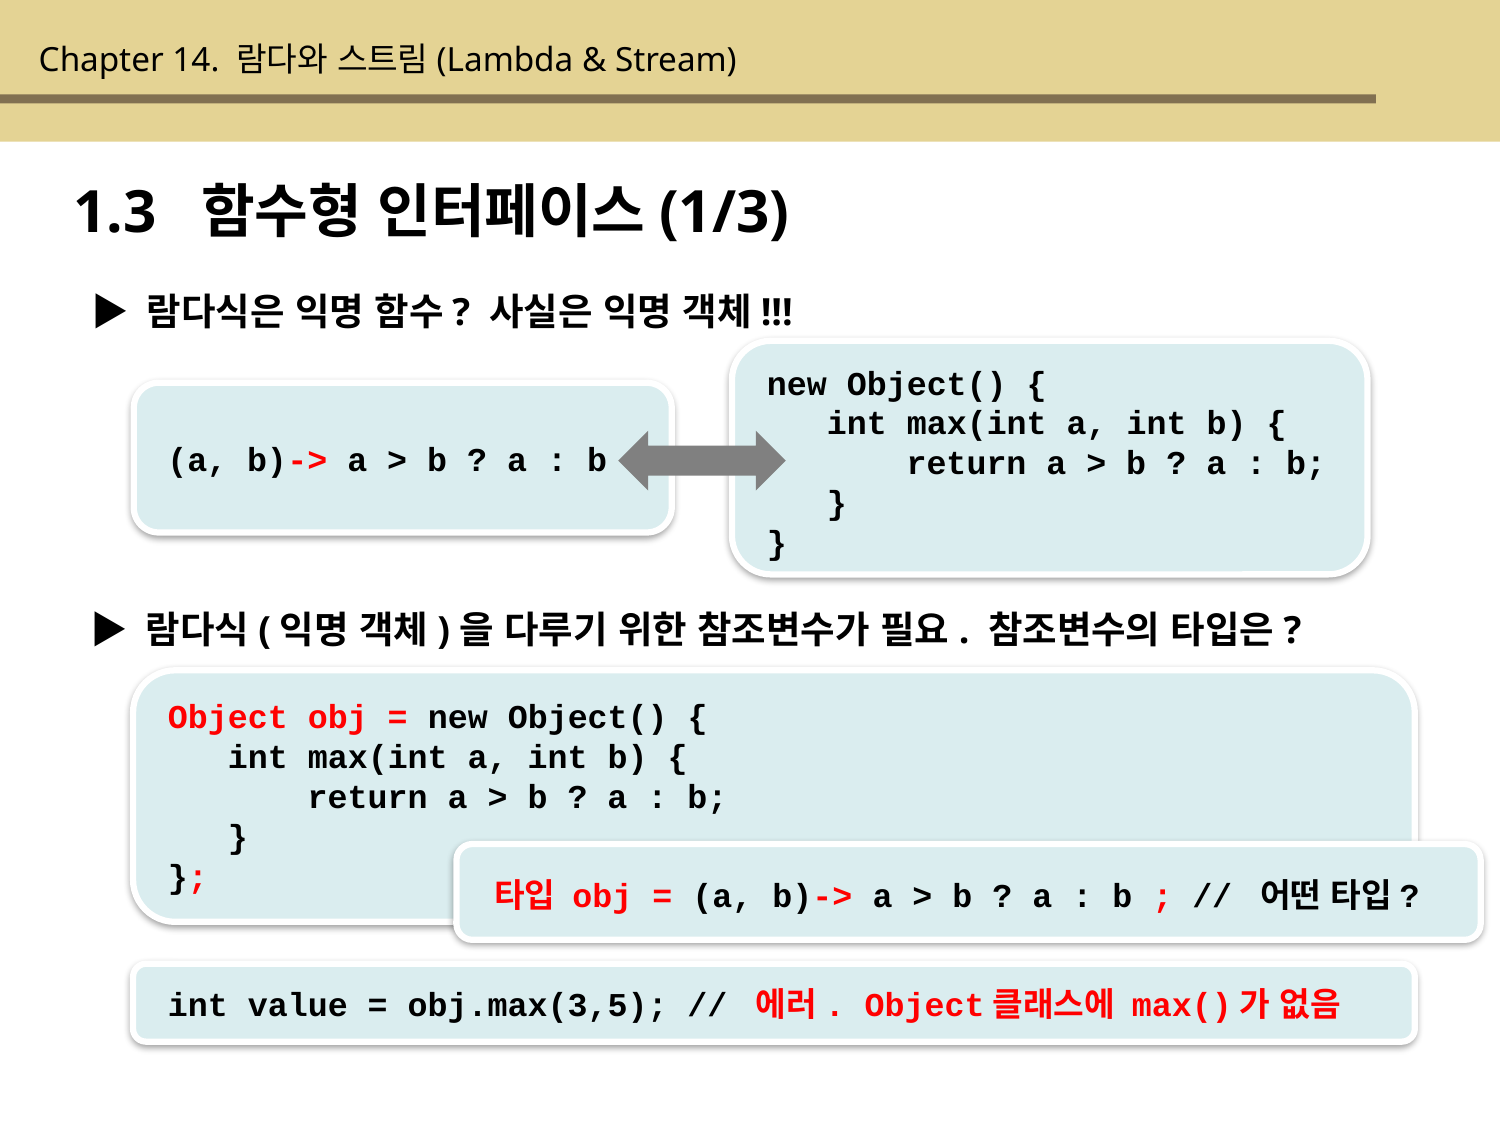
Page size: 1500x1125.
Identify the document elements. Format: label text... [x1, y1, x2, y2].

text_box ▶ 람다식(익명 객체)을 다루기 위한 참조변수가 필요. 참조변수의 타입은? [76, 598, 1488, 659]
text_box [132, 963, 1416, 1042]
text_box Chapter 14. 람다와 스트림(Lambda & Stream) [23, 30, 957, 86]
text_box ▶ 람다식은 익명 함수? 사실은 익명 객체!!! [76, 280, 1489, 341]
text_box [0, 0, 1500, 142]
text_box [133, 382, 612, 533]
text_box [132, 670, 1416, 923]
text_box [456, 843, 1481, 941]
text_box 1.3 함수형 인터페이스(1/3) [58, 166, 1465, 252]
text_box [617, 340, 1374, 575]
text_box [0, 94, 1376, 104]
